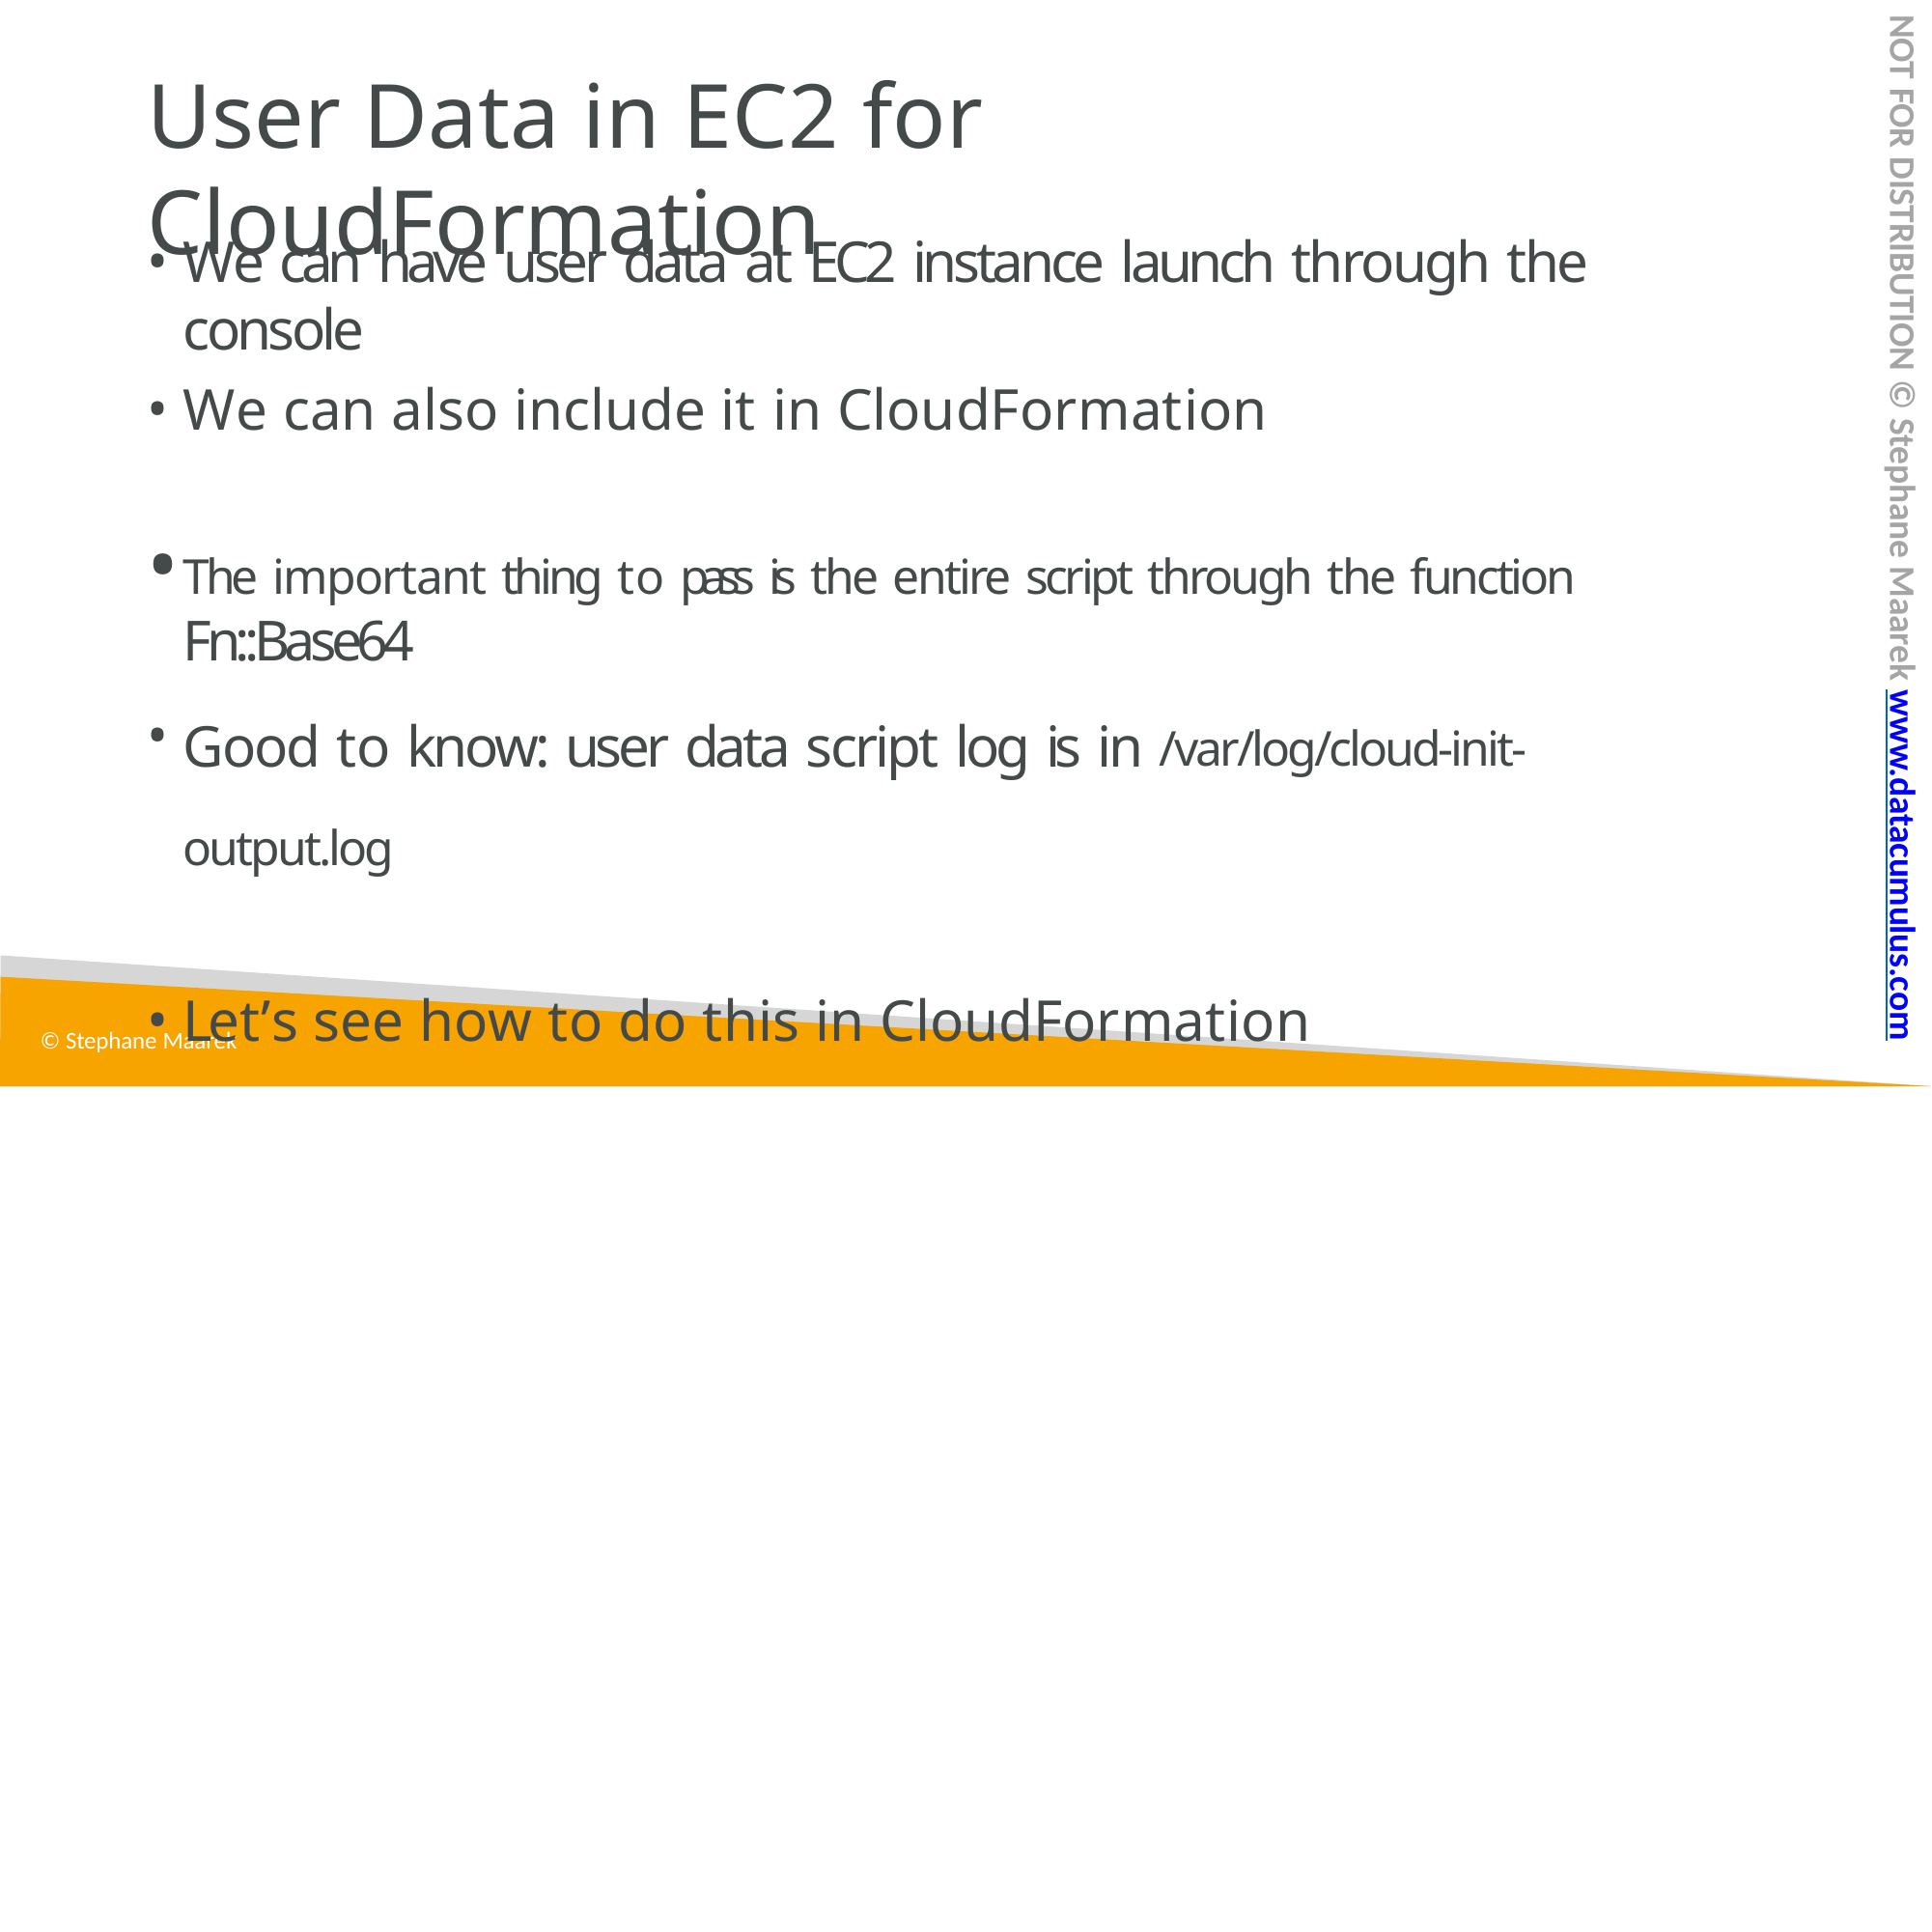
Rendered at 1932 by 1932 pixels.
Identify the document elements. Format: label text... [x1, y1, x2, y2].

title User Data in EC2 for CloudFormation [145, 58, 1483, 210]
text_box NOT FOR DISTRIBUTION © Stephane Maarek www.datacumulus.com [1877, 12, 1926, 1051]
text_box © Stephane Maarek [38, 1022, 241, 1054]
text_box We can have user data at EC2 instance launch through the console We can also include it in CloudFormation The important thing to pass is the entire script through the function Fn::Base64 Good to know: user data script log is in /var/log/cloud-init-output.log Let’s see how to do this in CloudFormation [145, 210, 1698, 1052]
